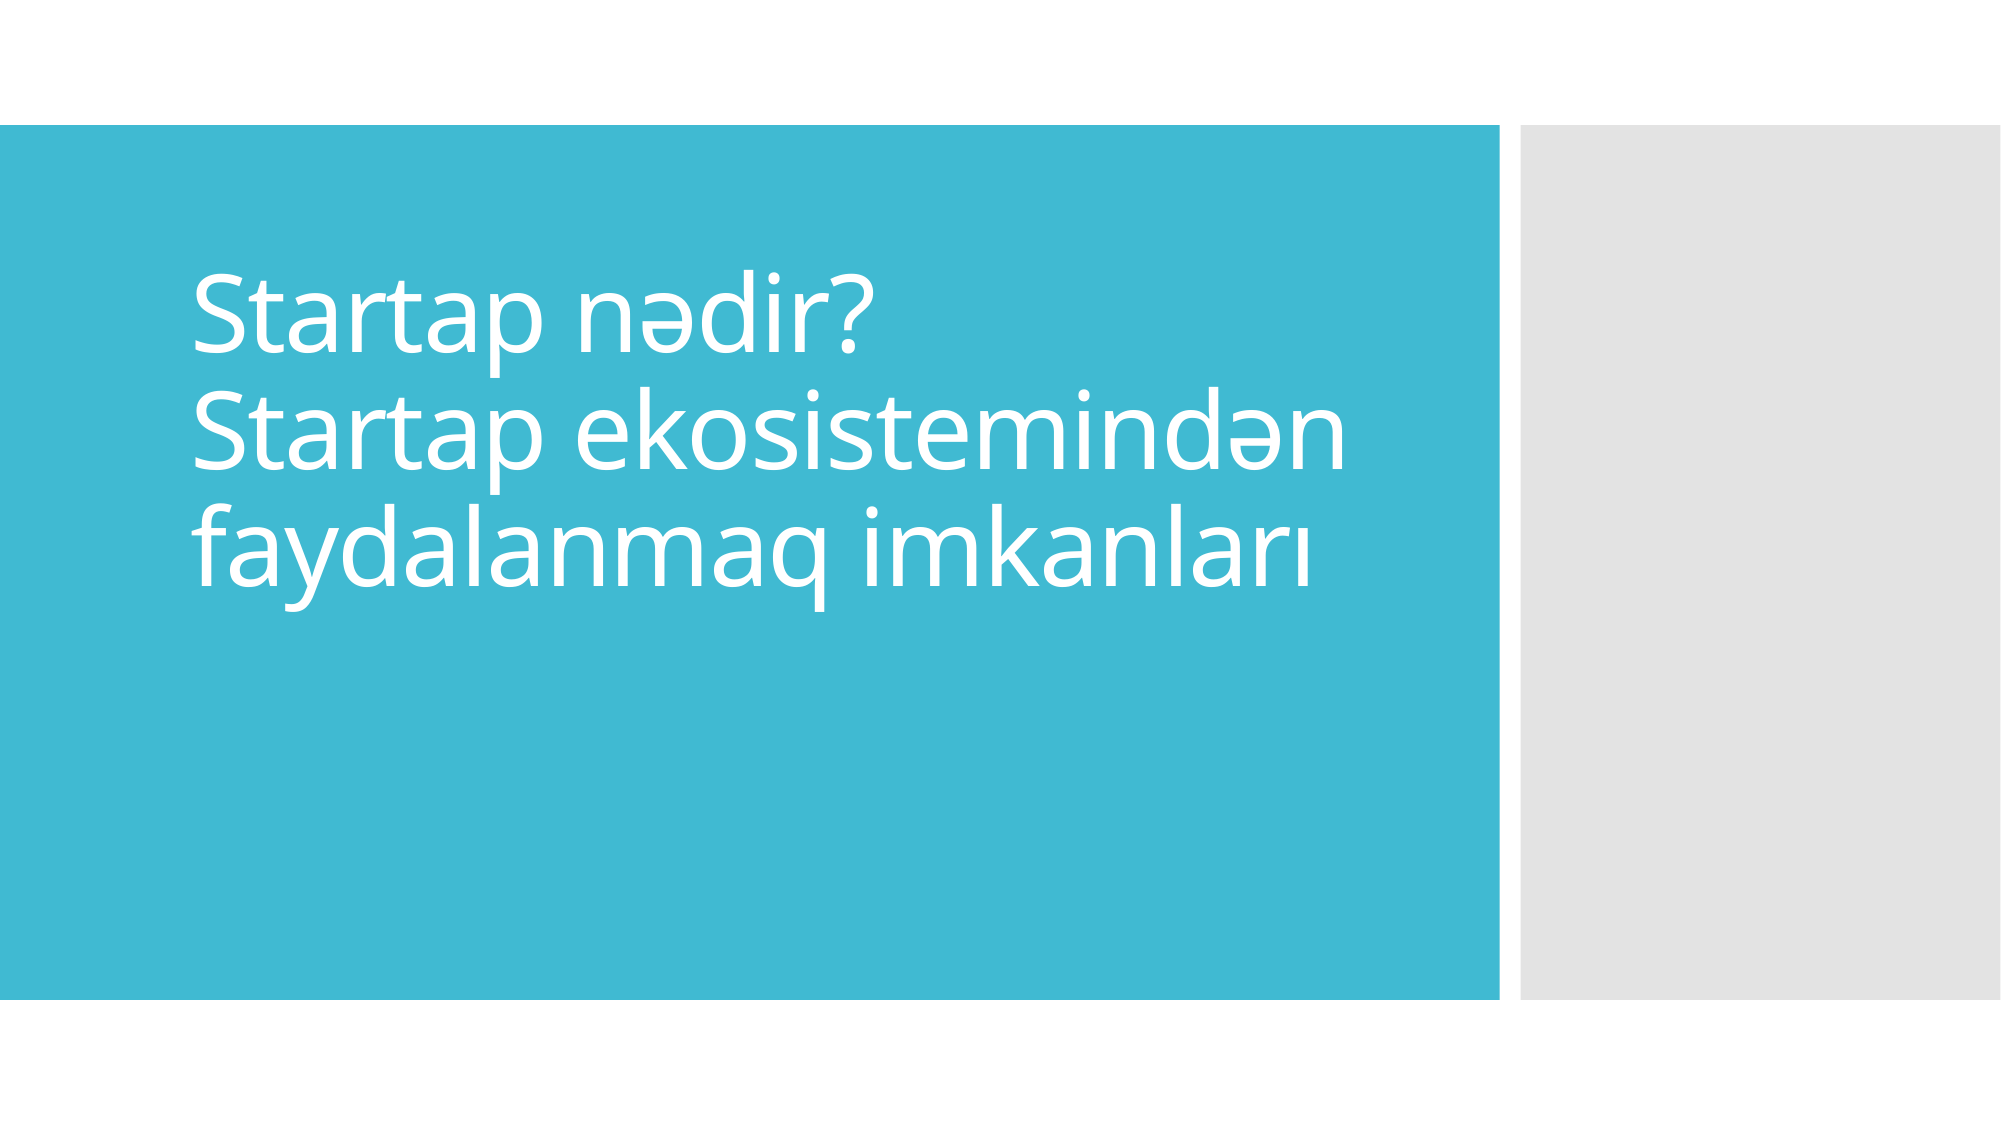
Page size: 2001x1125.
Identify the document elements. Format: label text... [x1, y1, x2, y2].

title Startap nədir? Startap ekosistemindən faydalanmaq imkanları [175, 213, 1376, 747]
